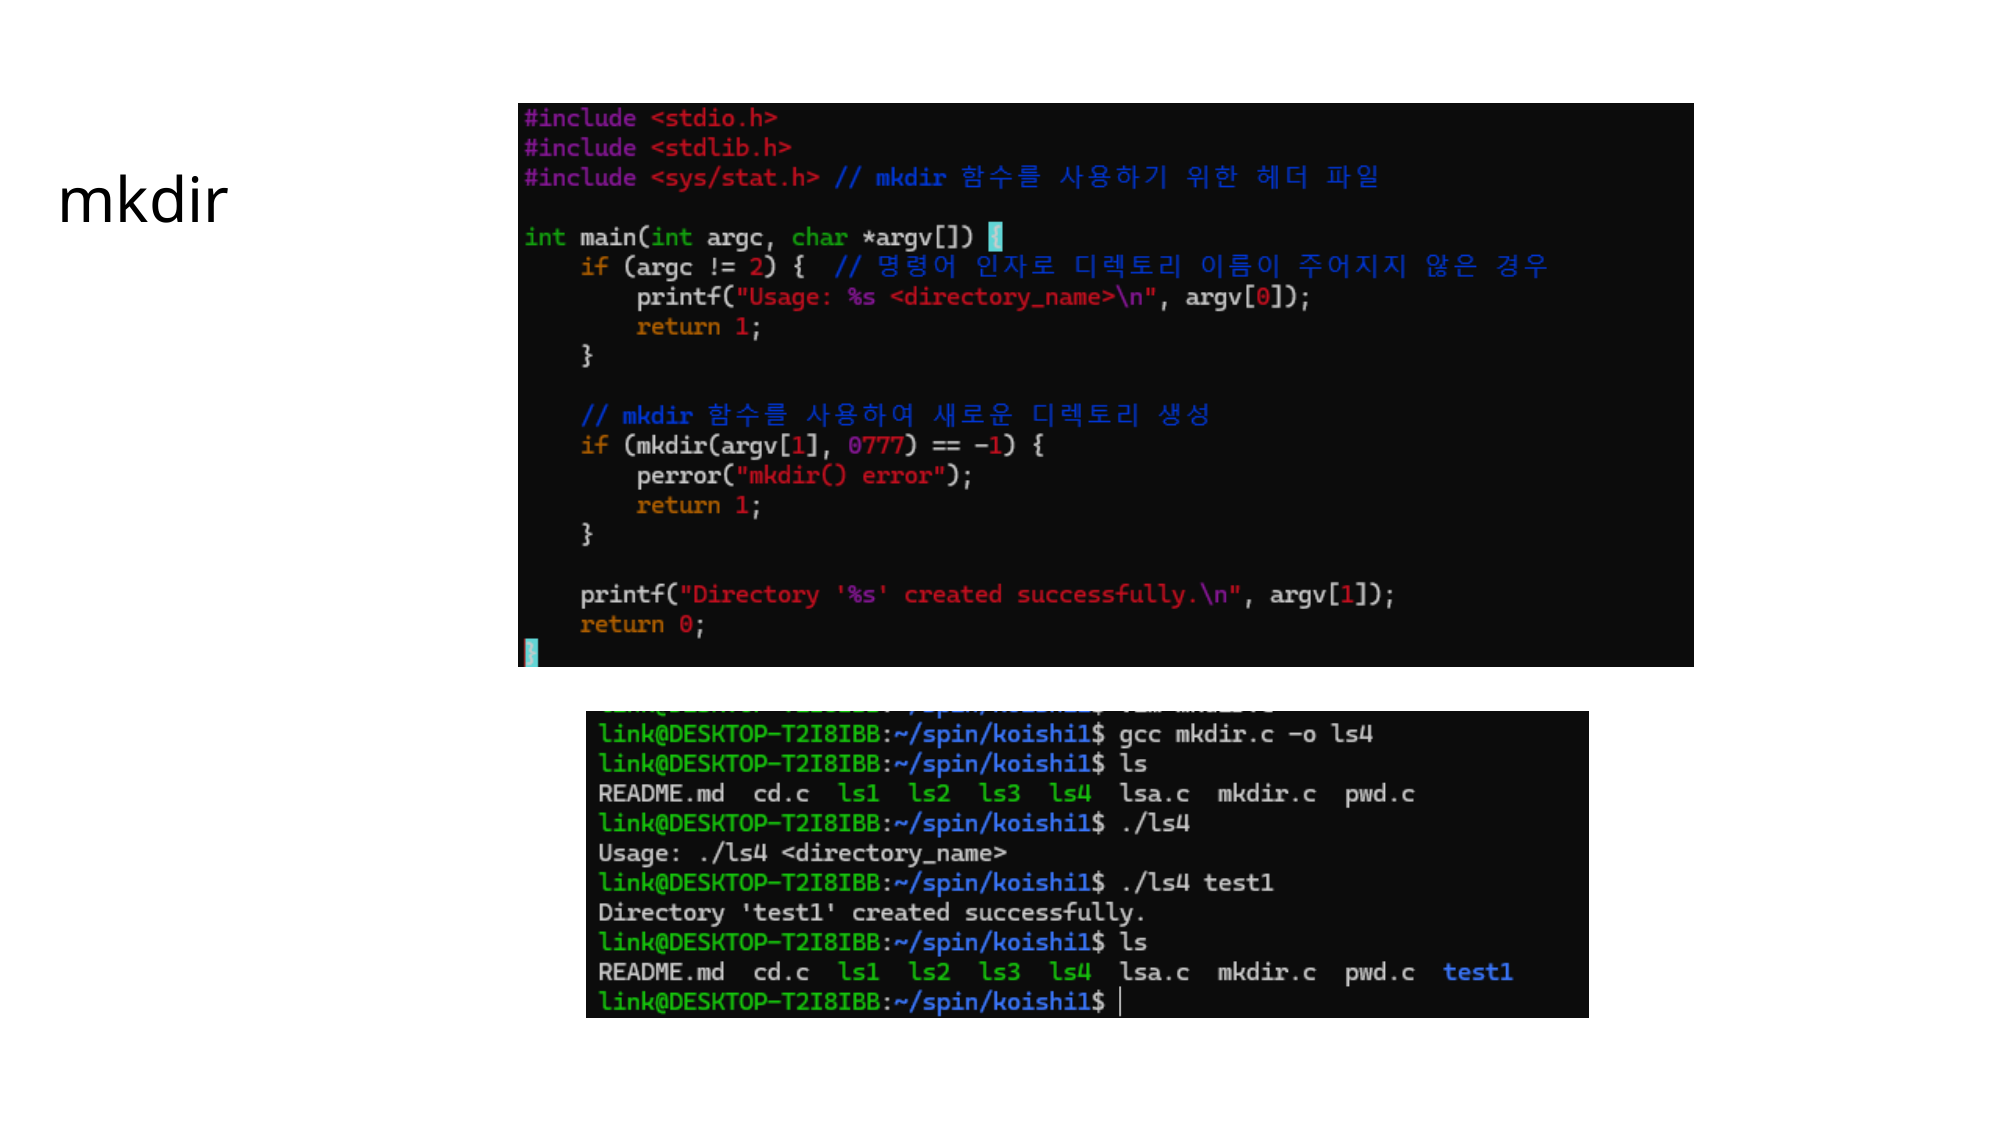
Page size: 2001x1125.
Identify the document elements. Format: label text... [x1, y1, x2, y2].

text_box mkdir [42, 152, 355, 243]
picture [586, 711, 1589, 1018]
picture [517, 103, 1694, 667]
